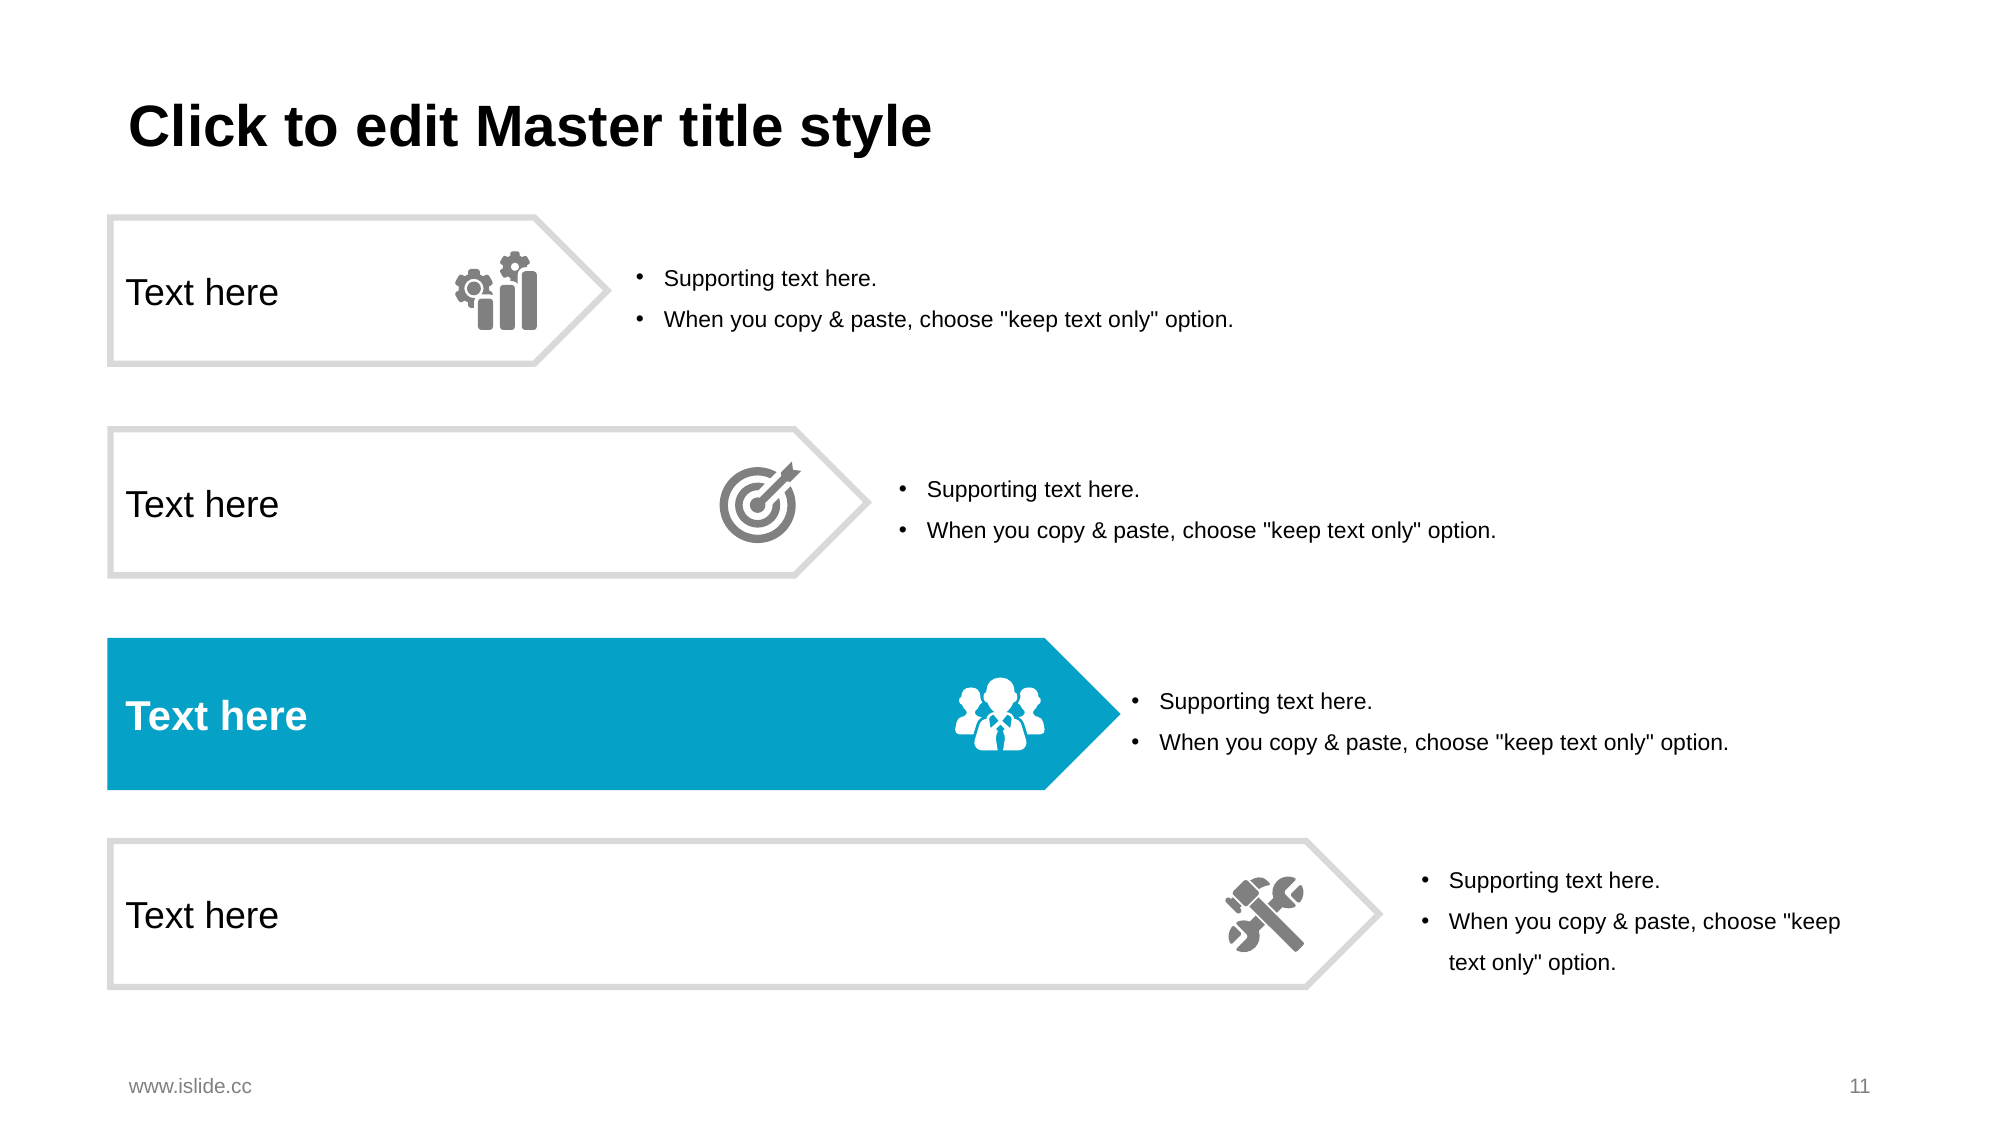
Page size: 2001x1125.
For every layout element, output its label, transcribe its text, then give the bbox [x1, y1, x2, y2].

footer www.islide.cc [114, 1068, 789, 1103]
slide_number 11 [1412, 1068, 1886, 1103]
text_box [110, 217, 1890, 988]
title Click to edit Master title style [114, 0, 1886, 167]
